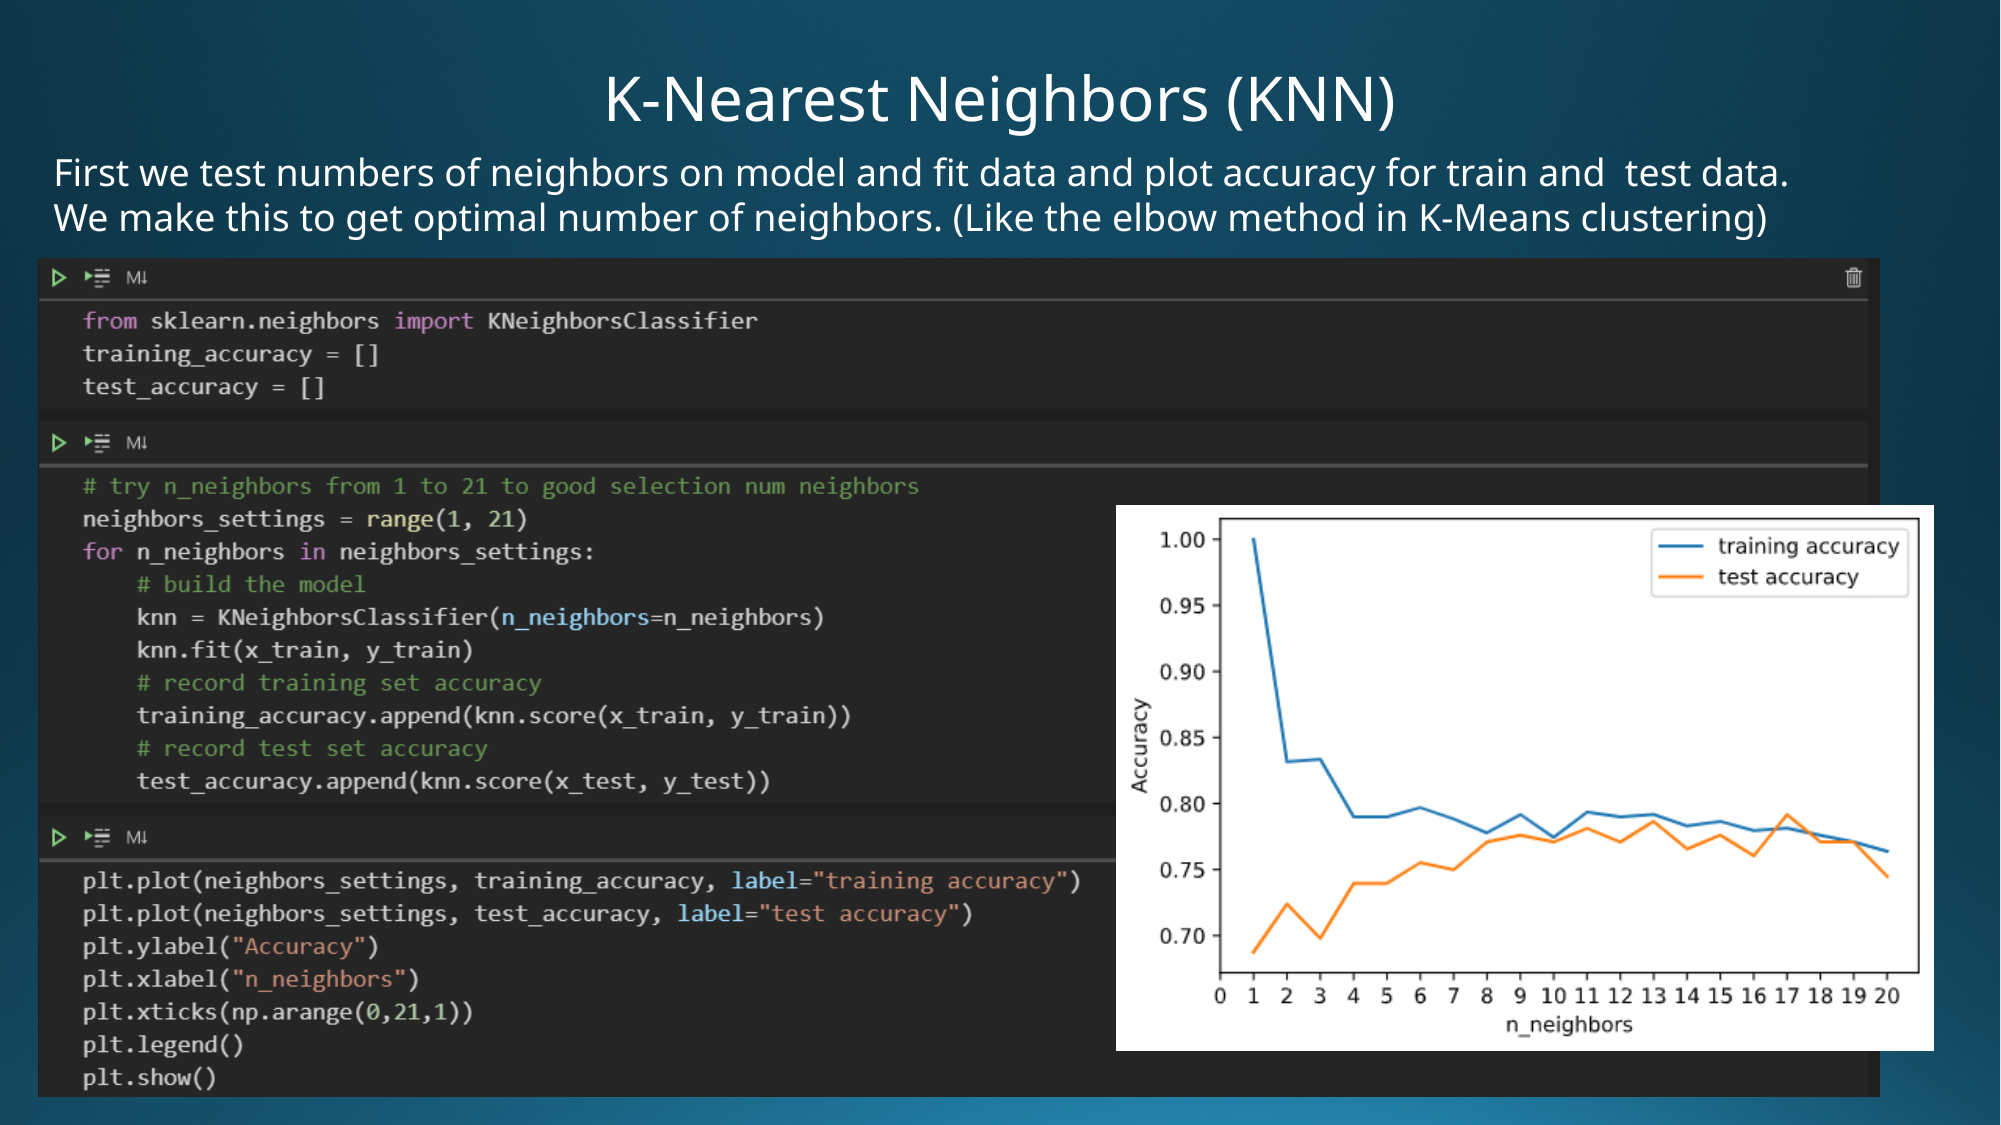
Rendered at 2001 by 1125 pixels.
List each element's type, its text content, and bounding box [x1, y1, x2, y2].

picture [0, 0, 2001, 1125]
text_box First we test numbers of neighbors on model and fit data and plot accuracy for train and test data. We make this to get optimal number of neighbors. (Like the elbow method in K-Means clustering) [38, 142, 1810, 258]
title K-Nearest Neighbors (KNN) [137, 59, 1863, 142]
